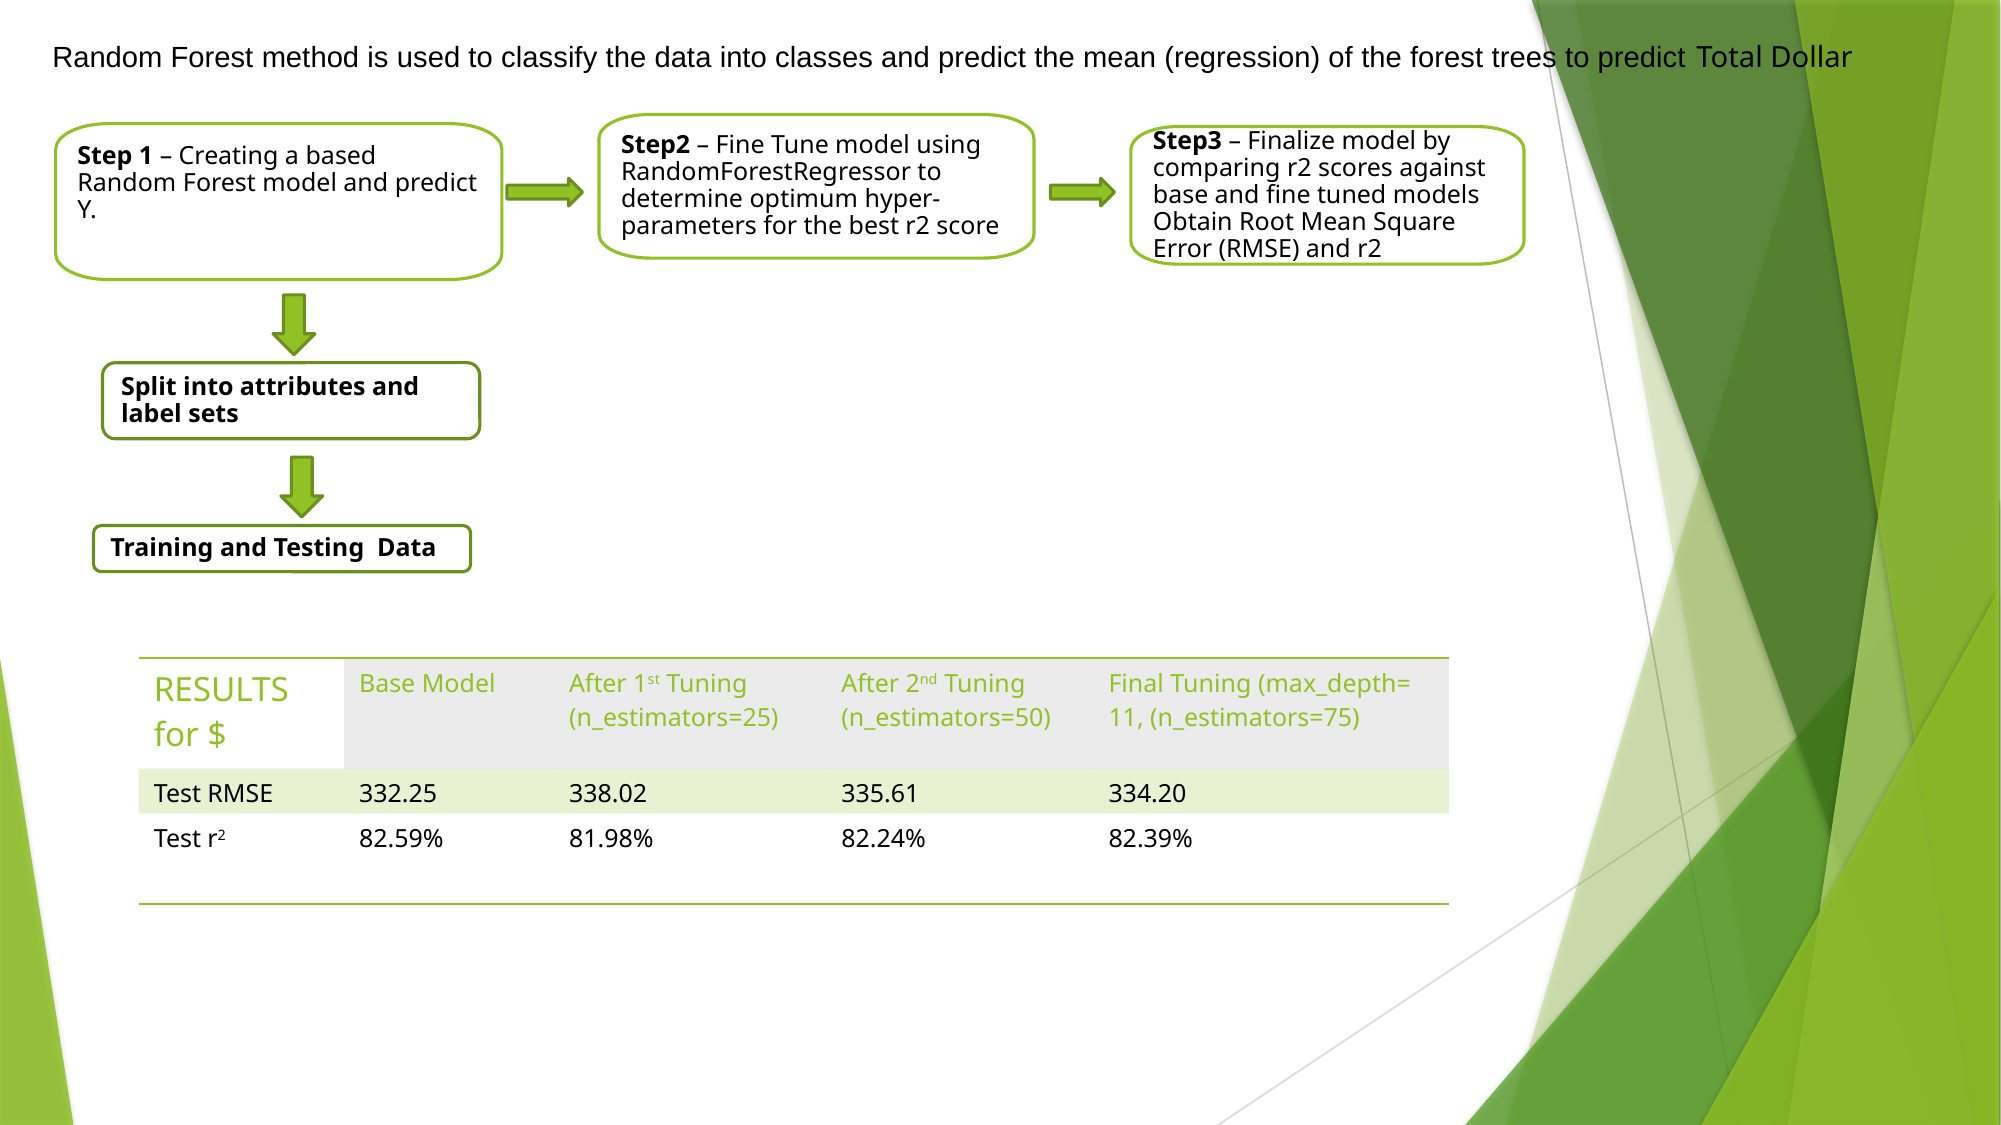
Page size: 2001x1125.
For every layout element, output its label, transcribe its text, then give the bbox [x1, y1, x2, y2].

table_header RESULTS for $ [139, 659, 344, 769]
text_box [505, 176, 584, 208]
table_header After 2nd Tuning (n_estimators=50) [826, 659, 1094, 769]
table_cell 82.59% [344, 814, 554, 903]
text_box Step 1 – Creating a based Random Forest model and predict Y. [54, 122, 504, 282]
table_cell 338.02 [554, 769, 826, 814]
table_cell 82.39% [1094, 814, 1449, 903]
text_box Random Forest method is used to classify the data into classes and predict the mean (regression) of the forest trees to predict Total Dollar [37, 30, 1939, 81]
table_cell 332.25 [344, 769, 554, 814]
table_cell Test r2 [139, 814, 344, 903]
table_cell Test RMSE [139, 769, 344, 814]
text_box [1048, 176, 1116, 208]
table_header After 1st Tuning (n_estimators=25) [554, 659, 826, 769]
table_cell 82.24% [826, 814, 1094, 903]
text_box Split into attributes and label sets [100, 361, 482, 441]
text_box Step3 – Finalize model by comparing r2 scores against base and fine tuned models Obtain Root Mean Square Error (RMSE) and r2 [1129, 125, 1526, 266]
text_box [271, 293, 317, 356]
table_header Base Model [344, 659, 554, 769]
table_cell 81.98% [554, 814, 826, 903]
table_cell 334.20 [1094, 769, 1449, 814]
text_box [279, 455, 325, 518]
text_box Step2 – Fine Tune model using RandomForestRegressor to determine optimum hyper-parameters for the best r2 score [597, 112, 1036, 260]
table_cell 335.61 [826, 769, 1094, 814]
text_box Training and Testing Data [91, 523, 473, 574]
table_header Final Tuning (max_depth= 11, (n_estimators=75) [1094, 659, 1449, 769]
